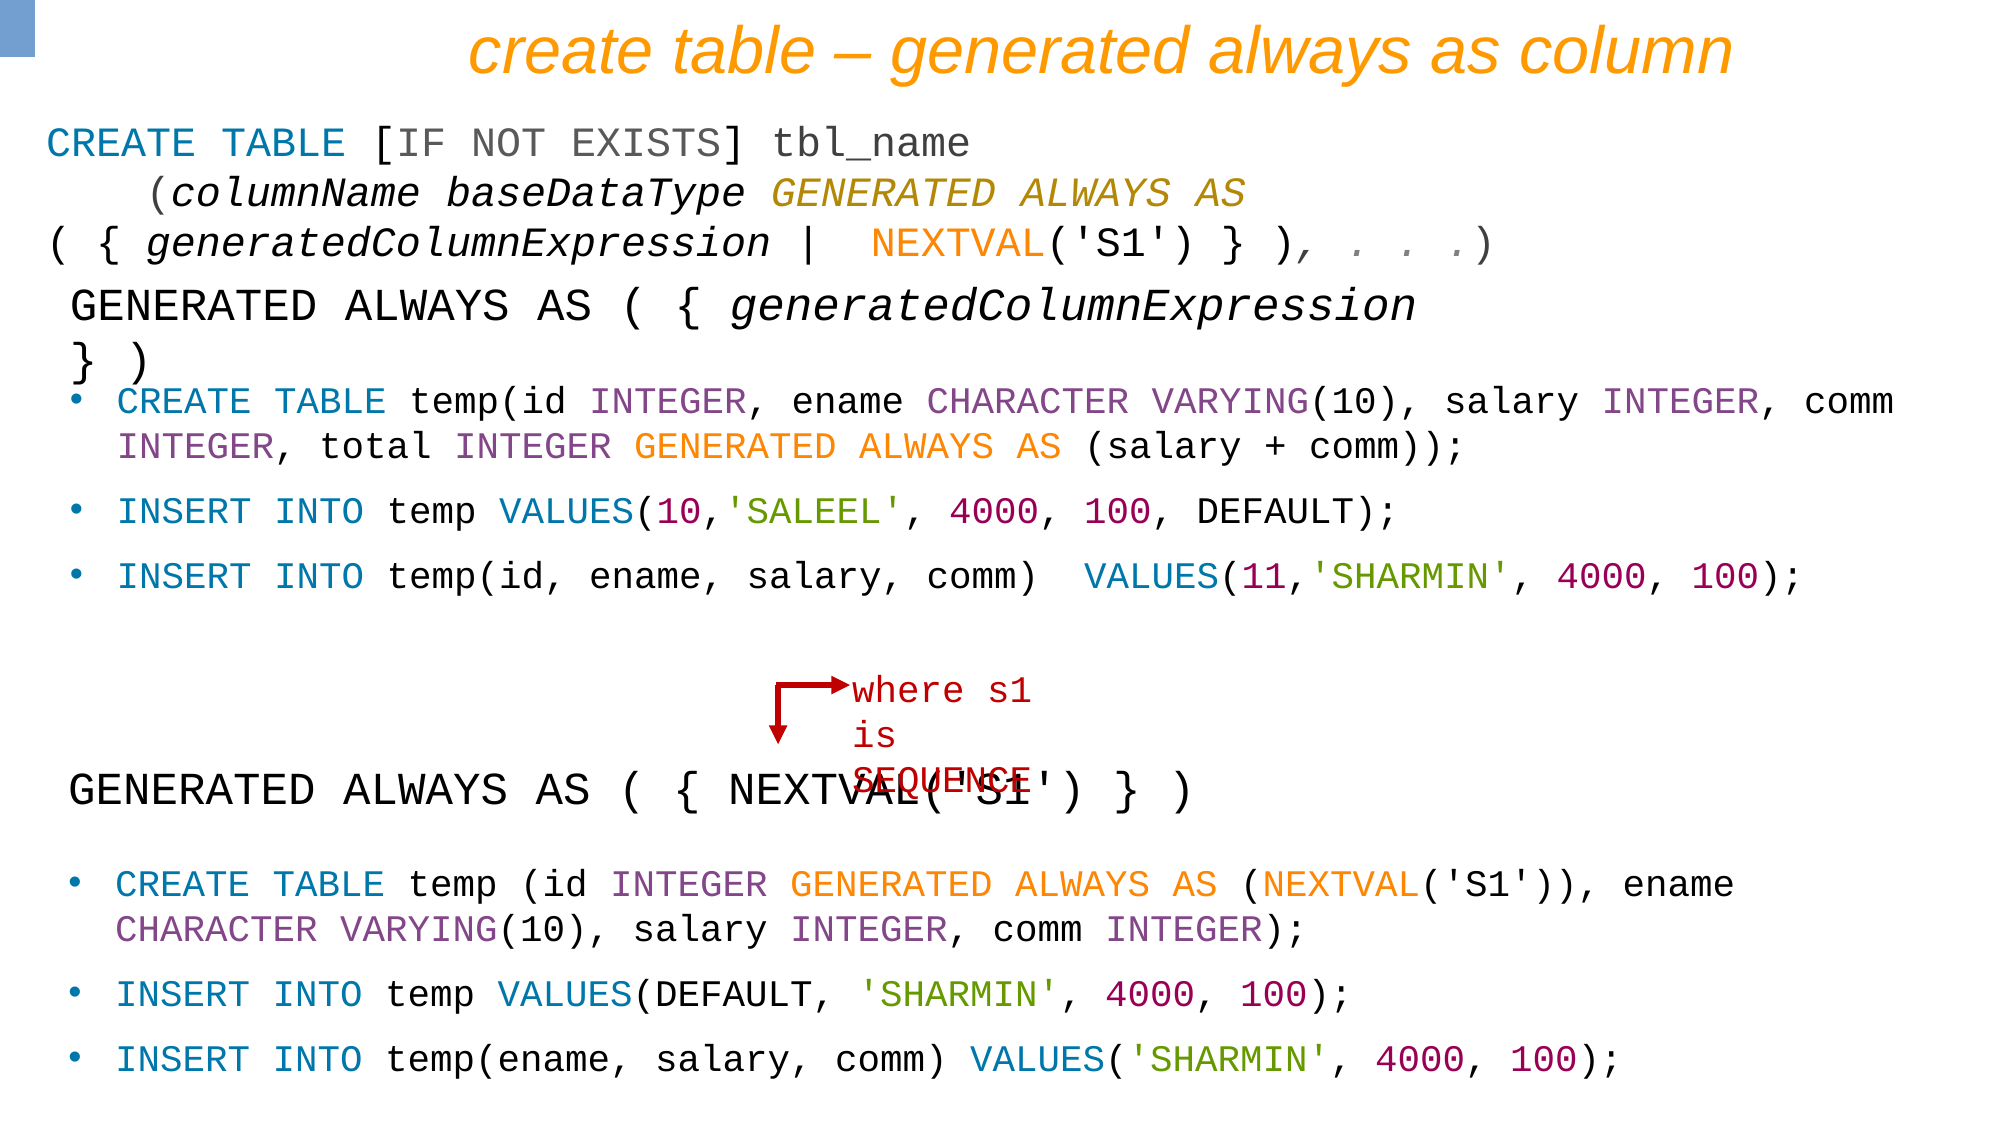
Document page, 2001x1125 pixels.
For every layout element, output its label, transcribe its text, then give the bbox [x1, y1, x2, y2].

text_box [775, 656, 1051, 764]
text_box CREATE TABLE temp(id INTEGER, ename CHARACTER VARYING(10), salary INTEGER, comm INTEGER, total INTEGER GENERATED ALWAYS AS (salary + comm)); INSERT INTO temp VALUES(10,'SALEEL', 4000, 100, DEFAULT); INSERT INTO temp(id, ename, salary, comm) VALUES(11,'SHARMIN', 4000, 100); [54, 368, 1945, 604]
text_box CREATE TABLE temp (id INTEGER GENERATED ALWAYS AS (NEXTVAL('S1')), ename CHARACTER VARYING(10), salary INTEGER, comm INTEGER); INSERT INTO temp VALUES(DEFAULT, 'SHARMIN', 4000, 100); INSERT INTO temp(ename, salary, comm) VALUES('SHARMIN', 4000, 100); [53, 851, 1944, 1087]
text_box CREATE TABLE [IF NOT EXISTS] tbl_name (columnName baseDataType GENERATED ALWAYS AS ( { generatedColumnExpression | NEXTVAL('S1') } ), . . .) [31, 107, 1969, 292]
text_box GENERATED ALWAYS AS ( { NEXTVAL('S1') } ) [53, 751, 1447, 822]
text_box create table – generated always as column [249, 0, 1750, 95]
text_box GENERATED ALWAYS AS ( { generatedColumnExpression } ) [55, 267, 1449, 392]
